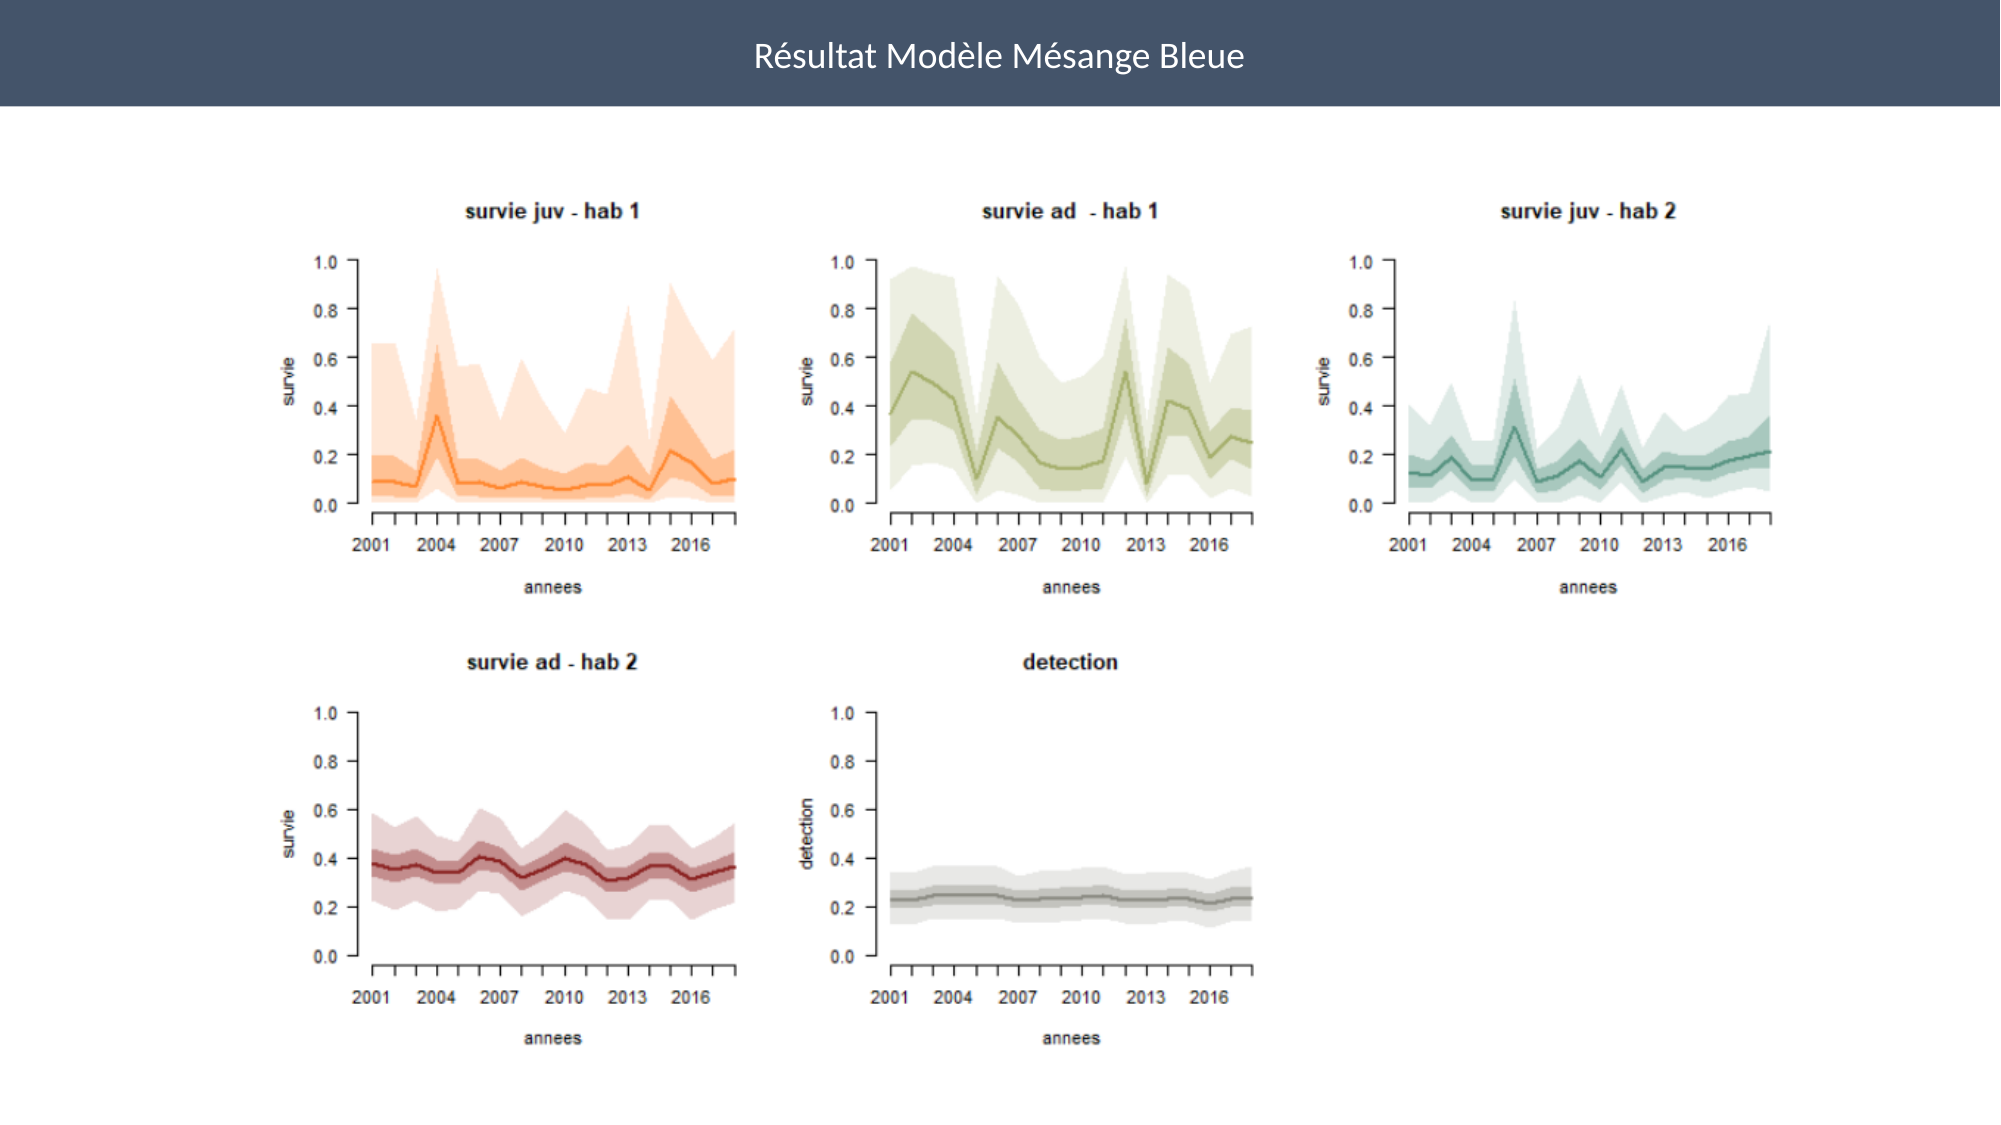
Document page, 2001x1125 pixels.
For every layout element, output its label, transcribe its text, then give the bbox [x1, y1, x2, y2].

picture [276, 180, 1793, 1057]
text_box Résultat Modèle Mésange Bleue [0, 0, 2000, 107]
